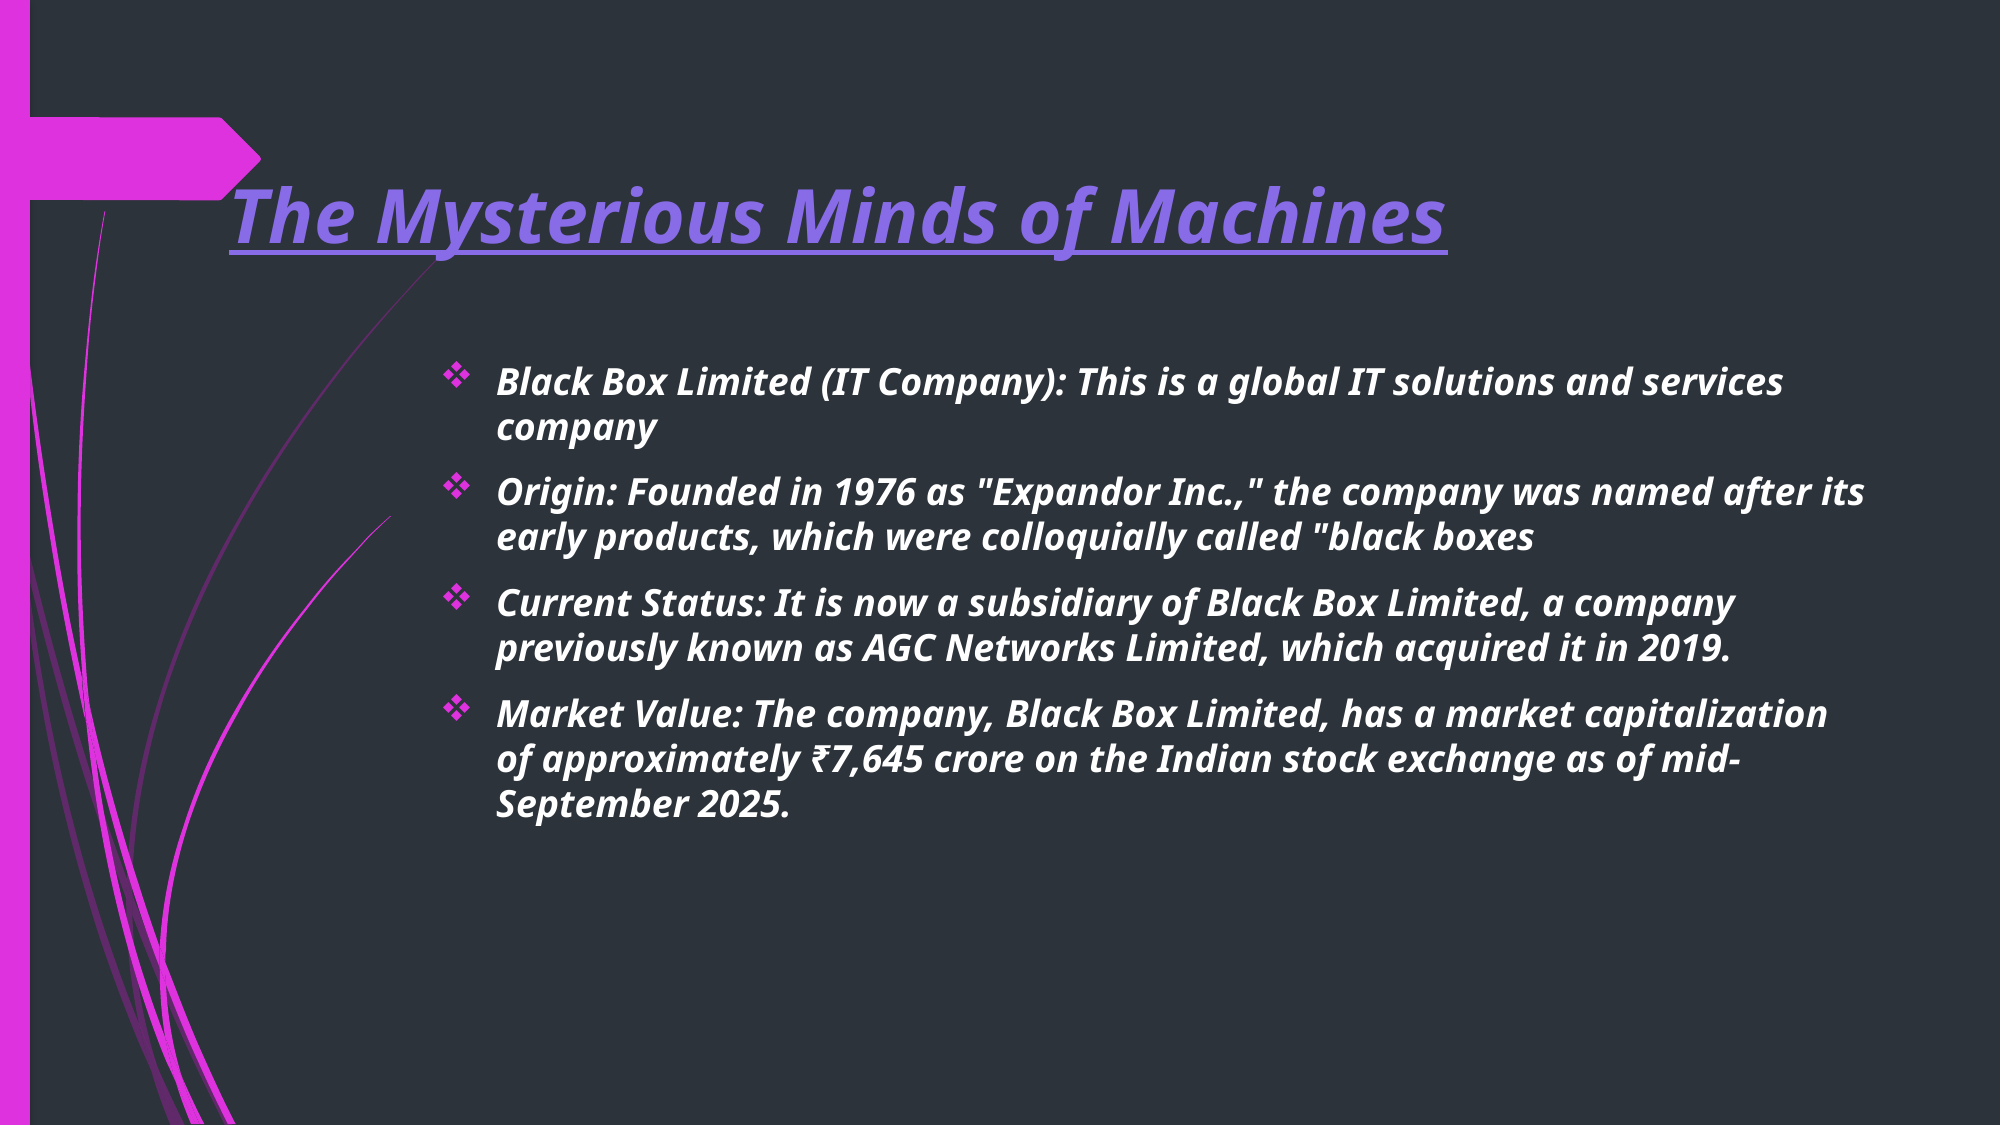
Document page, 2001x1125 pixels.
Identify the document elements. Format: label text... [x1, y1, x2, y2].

title The Mysterious Minds of Machines [213, 161, 1652, 278]
list Black Box Limited (IT Company): This is a global IT solutions and services company Origin: Founded in 1976 as "Expandor Inc.," the company was named after its early products, which were colloquially called "black boxes Current Status: It is now a subsidiary of Black Box Limited, a company previously known as AGC Networks Limited, which acquired it in 2019. Market Value: The company, Black Box Limited, has a market capitalization of approximately ₹7,645 crore on the Indian stock exchange as of mid-September 2025. [424, 350, 1888, 970]
